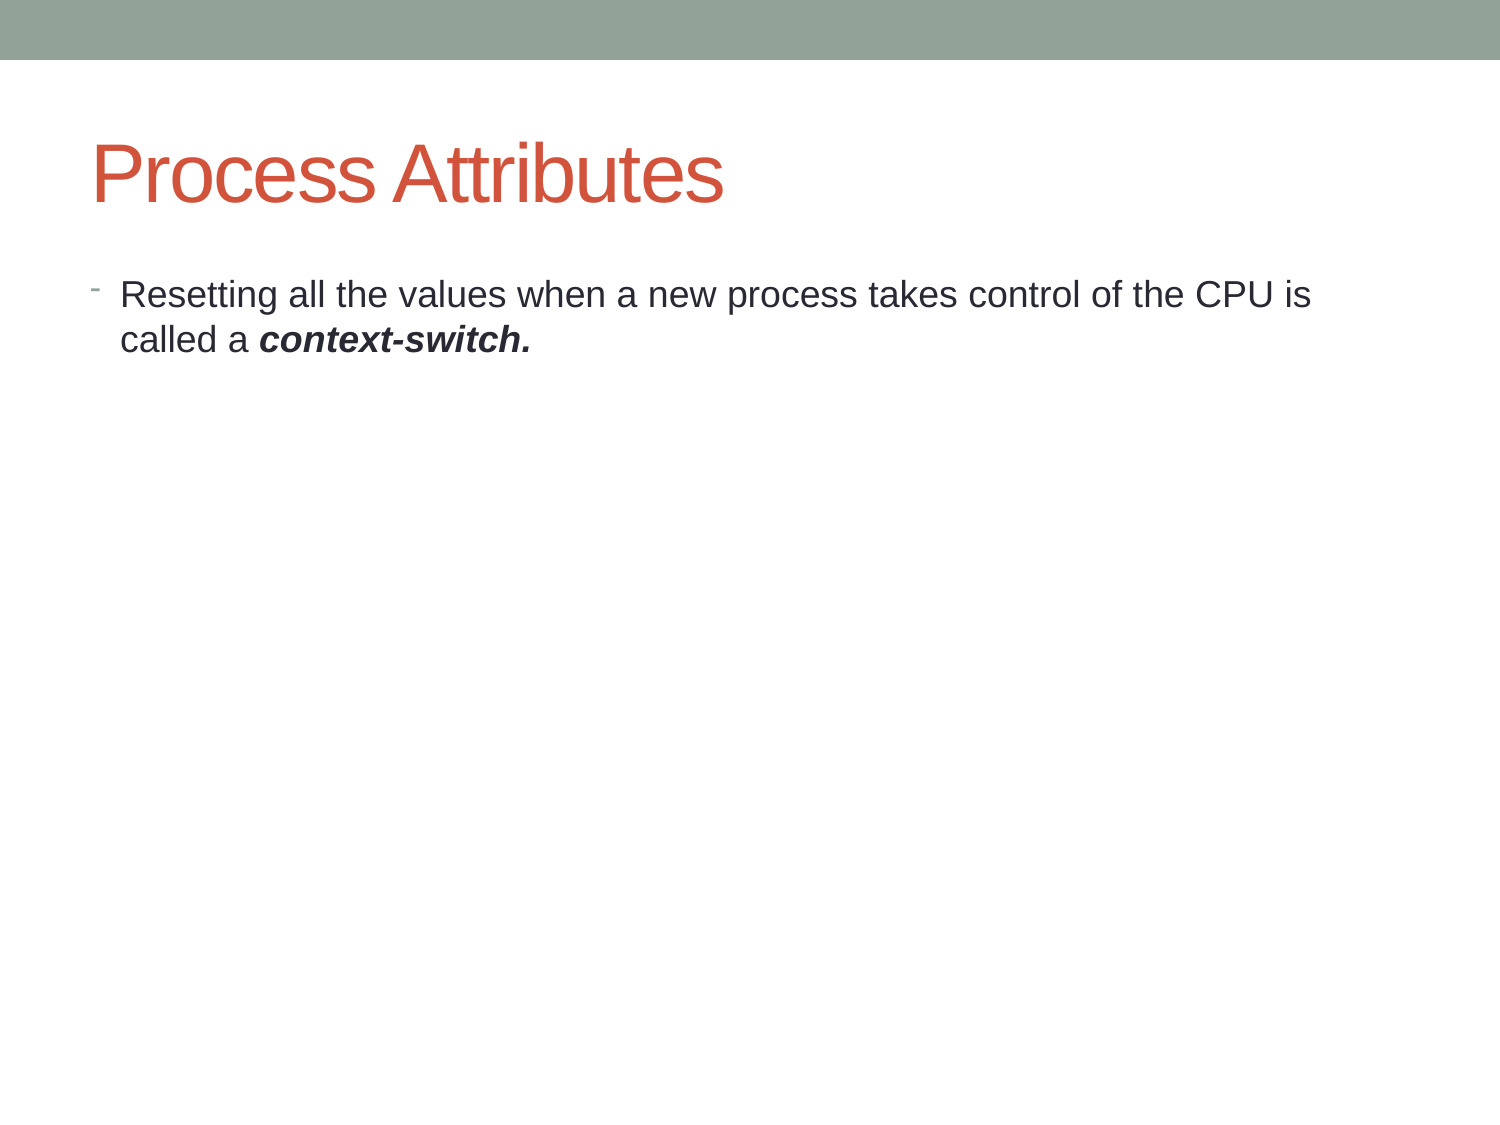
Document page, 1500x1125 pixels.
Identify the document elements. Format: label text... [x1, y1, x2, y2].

title Process Attributes [75, 87, 1425, 250]
list Resetting all the values when a new process takes control of the CPU is called a context-switch. [75, 262, 1425, 1063]
